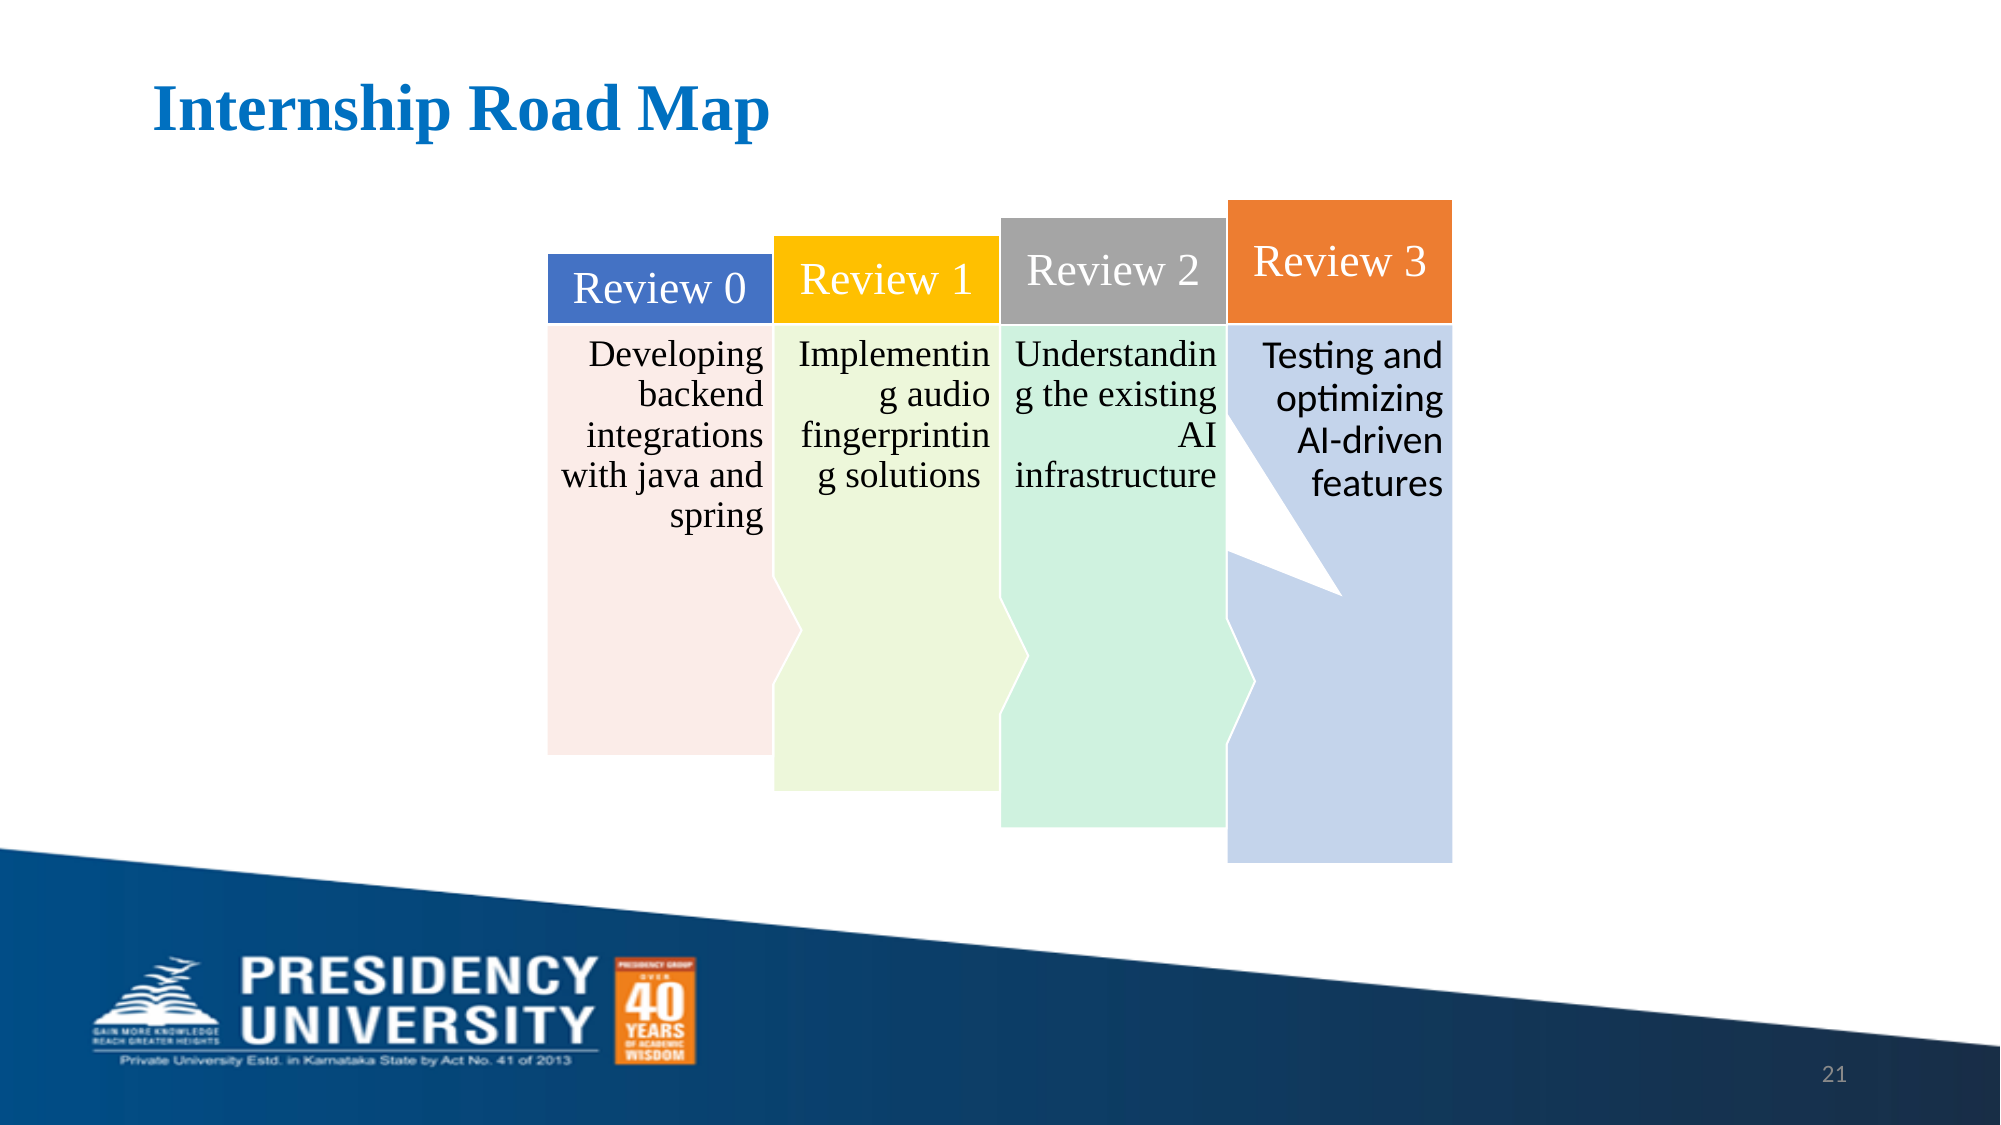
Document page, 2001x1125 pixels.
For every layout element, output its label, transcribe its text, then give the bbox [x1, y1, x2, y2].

title Internship Road Map [137, 59, 1863, 158]
picture [0, 845, 2000, 1125]
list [137, 198, 1863, 865]
slide_number 21 [1412, 1042, 1863, 1103]
